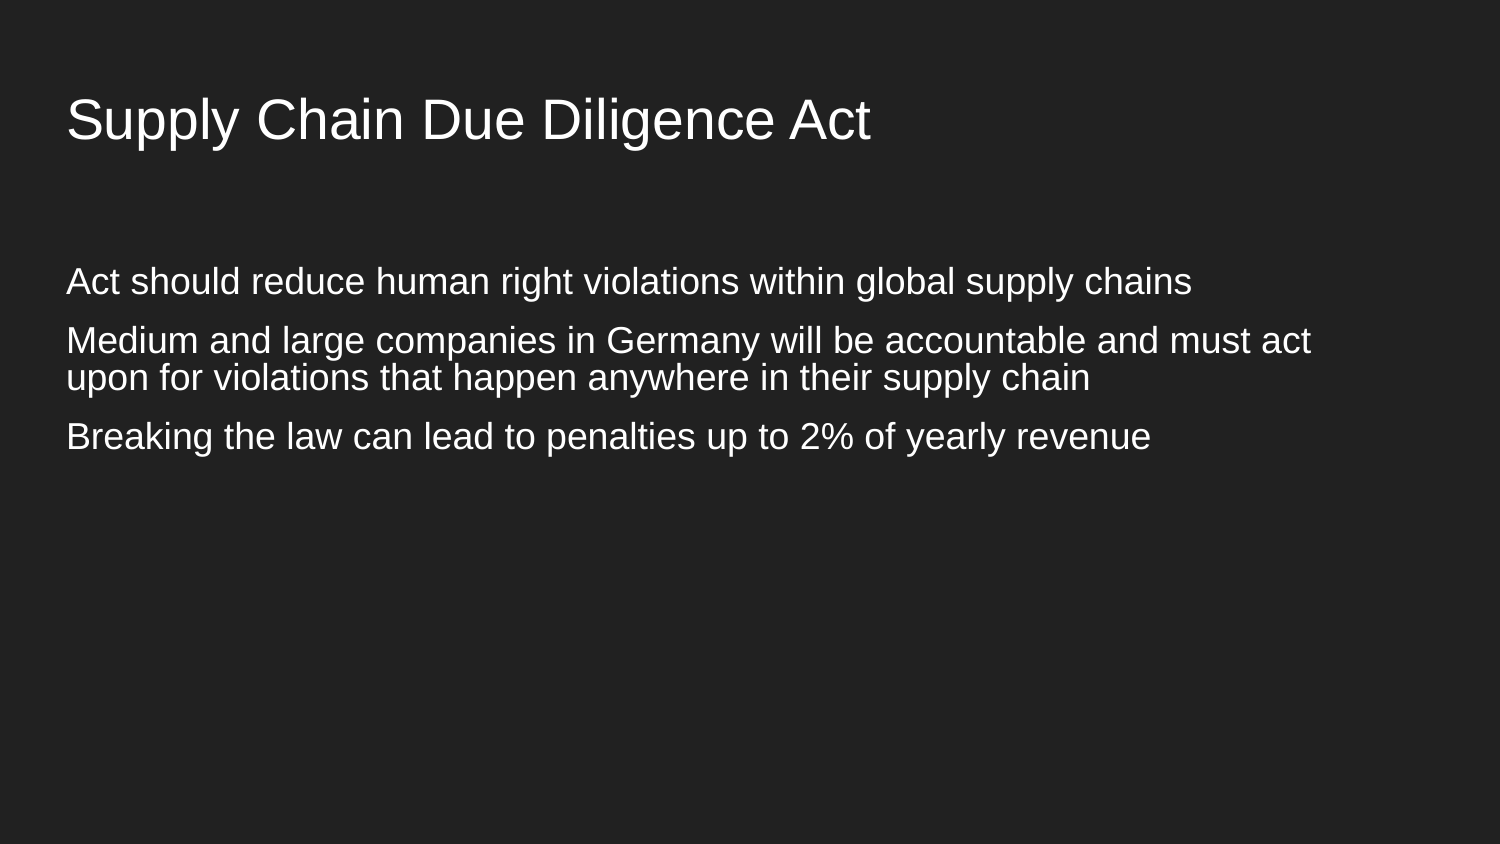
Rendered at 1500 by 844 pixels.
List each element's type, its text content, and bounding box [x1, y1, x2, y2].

list Act should reduce human right violations within global supply chains Medium and large companies in Germany will be accountable and must act upon for violations that happen anywhere in their supply chain Breaking the law can lead to penalties up to 2% of yearly revenue [51, 249, 1407, 810]
title Supply Chain Due Diligence Act [51, 72, 1449, 167]
